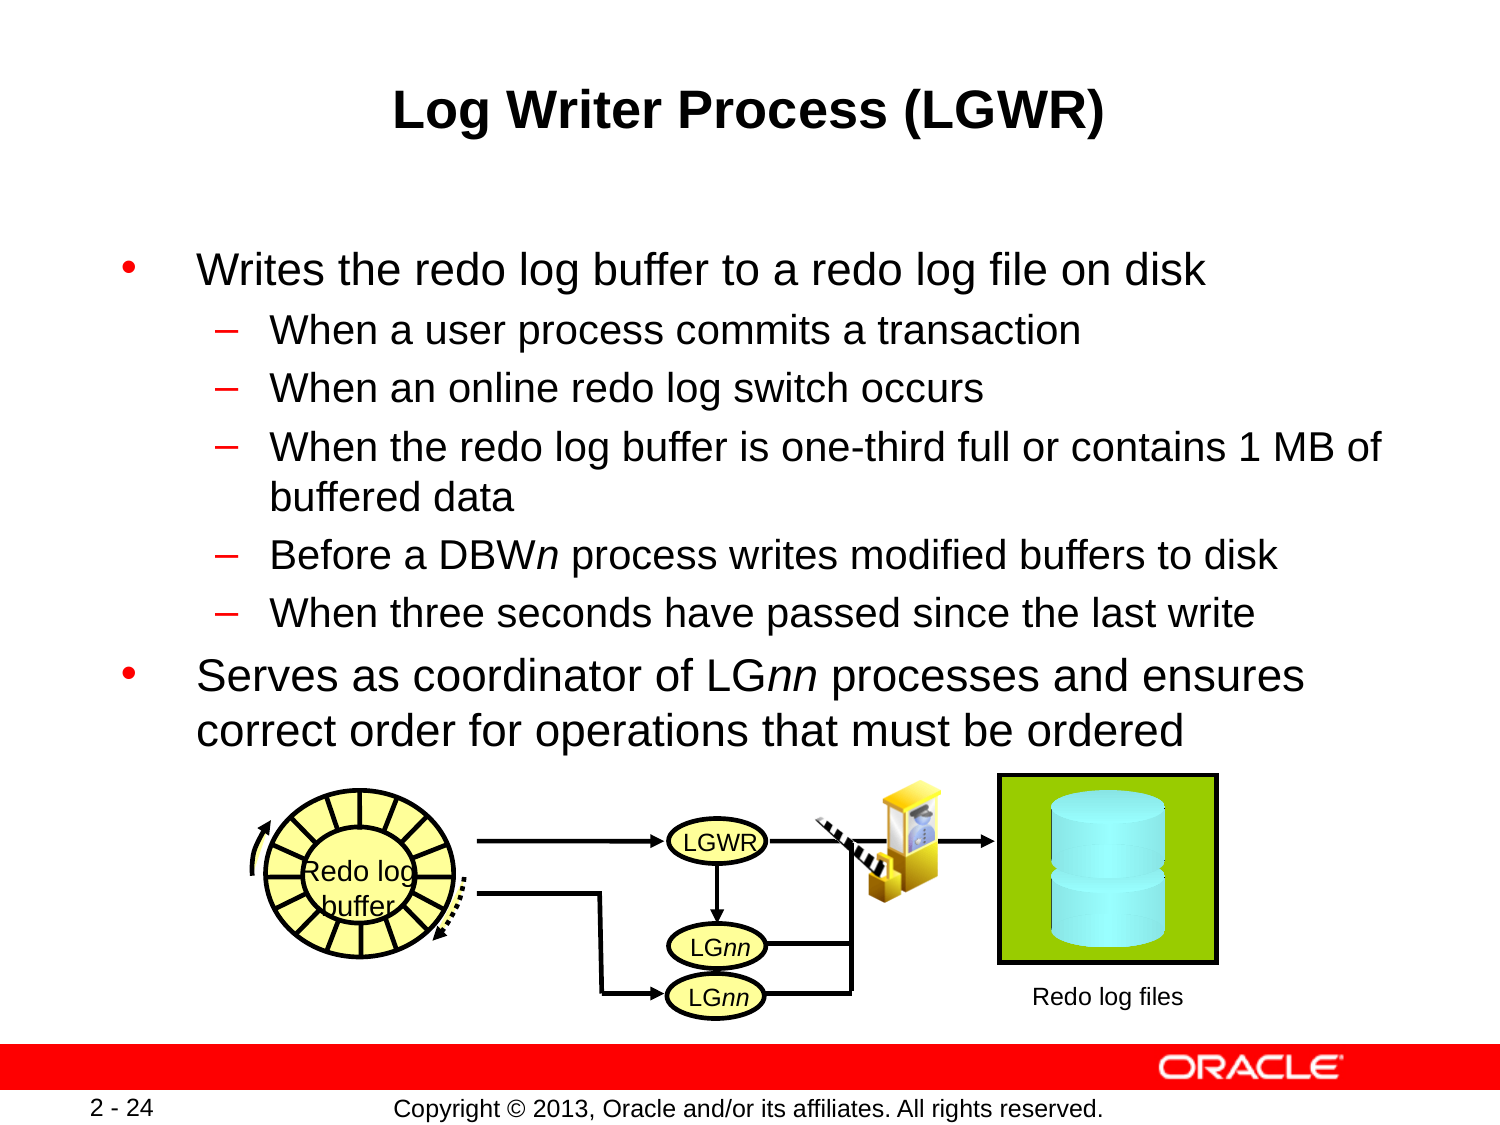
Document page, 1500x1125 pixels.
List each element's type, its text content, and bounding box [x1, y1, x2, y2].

picture [0, 1044, 1500, 1090]
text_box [251, 774, 1246, 1019]
list Writes the redo log buffer to a redo log file on disk When a user process commits a transaction When an online redo log switch occurs When the redo log buffer is one-third full or contains 1 MB of buffered data Before a DBWn process writes modified buffers to disk When three seconds have passed since the last write Serves as coordinator of LGnn processes and ensures correct order for operations that must be ordered [99, 237, 1399, 840]
title Log Writer Process (LGWR) [99, 72, 1399, 216]
